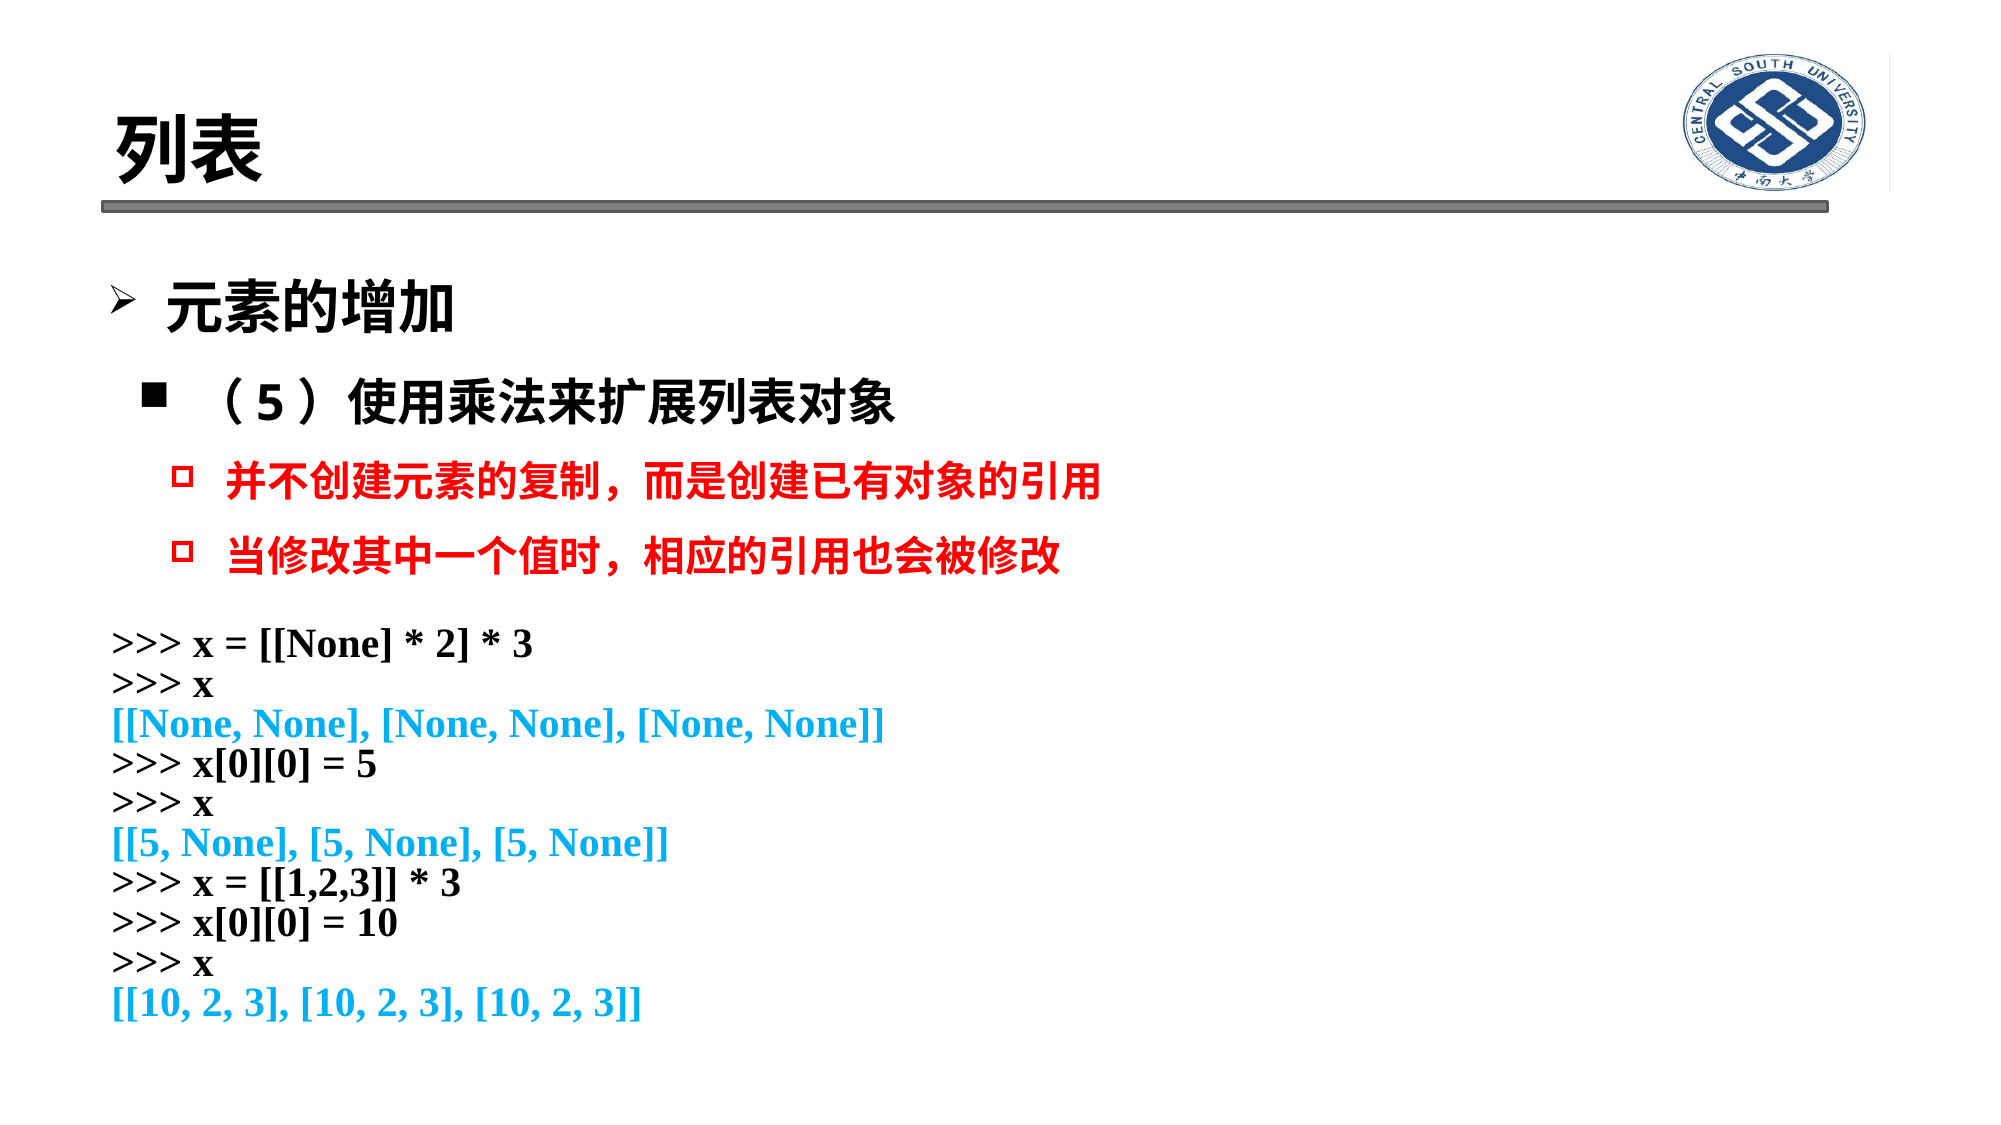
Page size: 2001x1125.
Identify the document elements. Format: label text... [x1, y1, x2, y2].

title 列表 [99, 12, 1805, 200]
picture [1805, 52, 1890, 192]
text_box 元素的增加 （5）使用乘法来扩展列表对象 并不创建元素的复制，而是创建已有对象的引用 当修改其中一个值时，相应的引用也会被修改 >>> x = [[None] * 2] * 3 >>> x [[None, None], [None, None], [None, None]] >>> x[0][0] = 5 >>> x [[5, None], [5, None], [5, None]] >>> x = [[1,2,3]] * 3 >>> x[0][0] = 10 >>> x [[10, 2, 3], [10, 2, 3], [10, 2, 3]] [92, 227, 1909, 1067]
